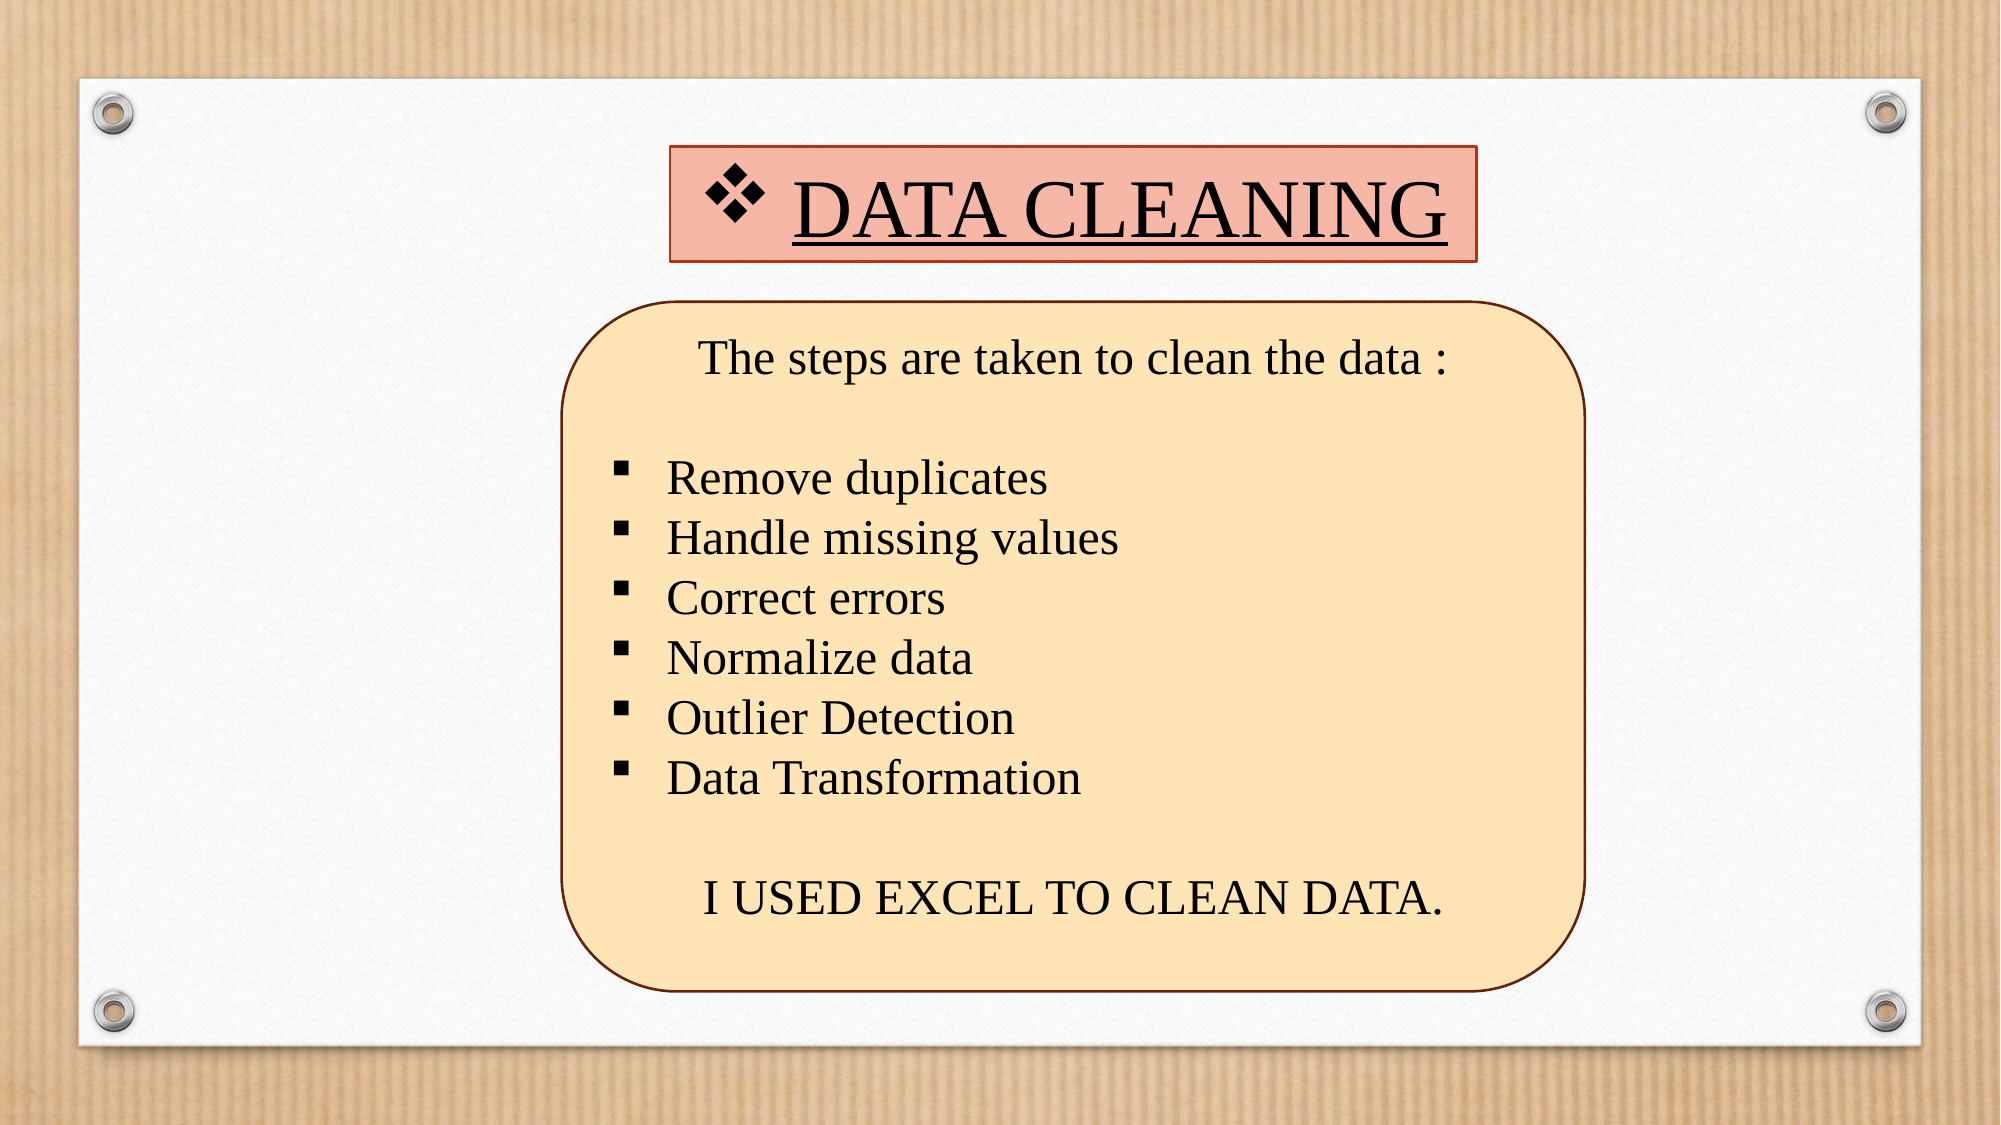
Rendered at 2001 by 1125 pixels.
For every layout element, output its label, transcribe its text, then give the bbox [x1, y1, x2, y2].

text_box The steps are taken to clean the data : Remove duplicates Handle missing values Correct errors Normalize data Outlier Detection Data Transformation I USED EXCEL TO CLEAN DATA. [560, 300, 1587, 993]
picture [0, 0, 2001, 1125]
text_box DATA CLEANING [669, 145, 1478, 263]
